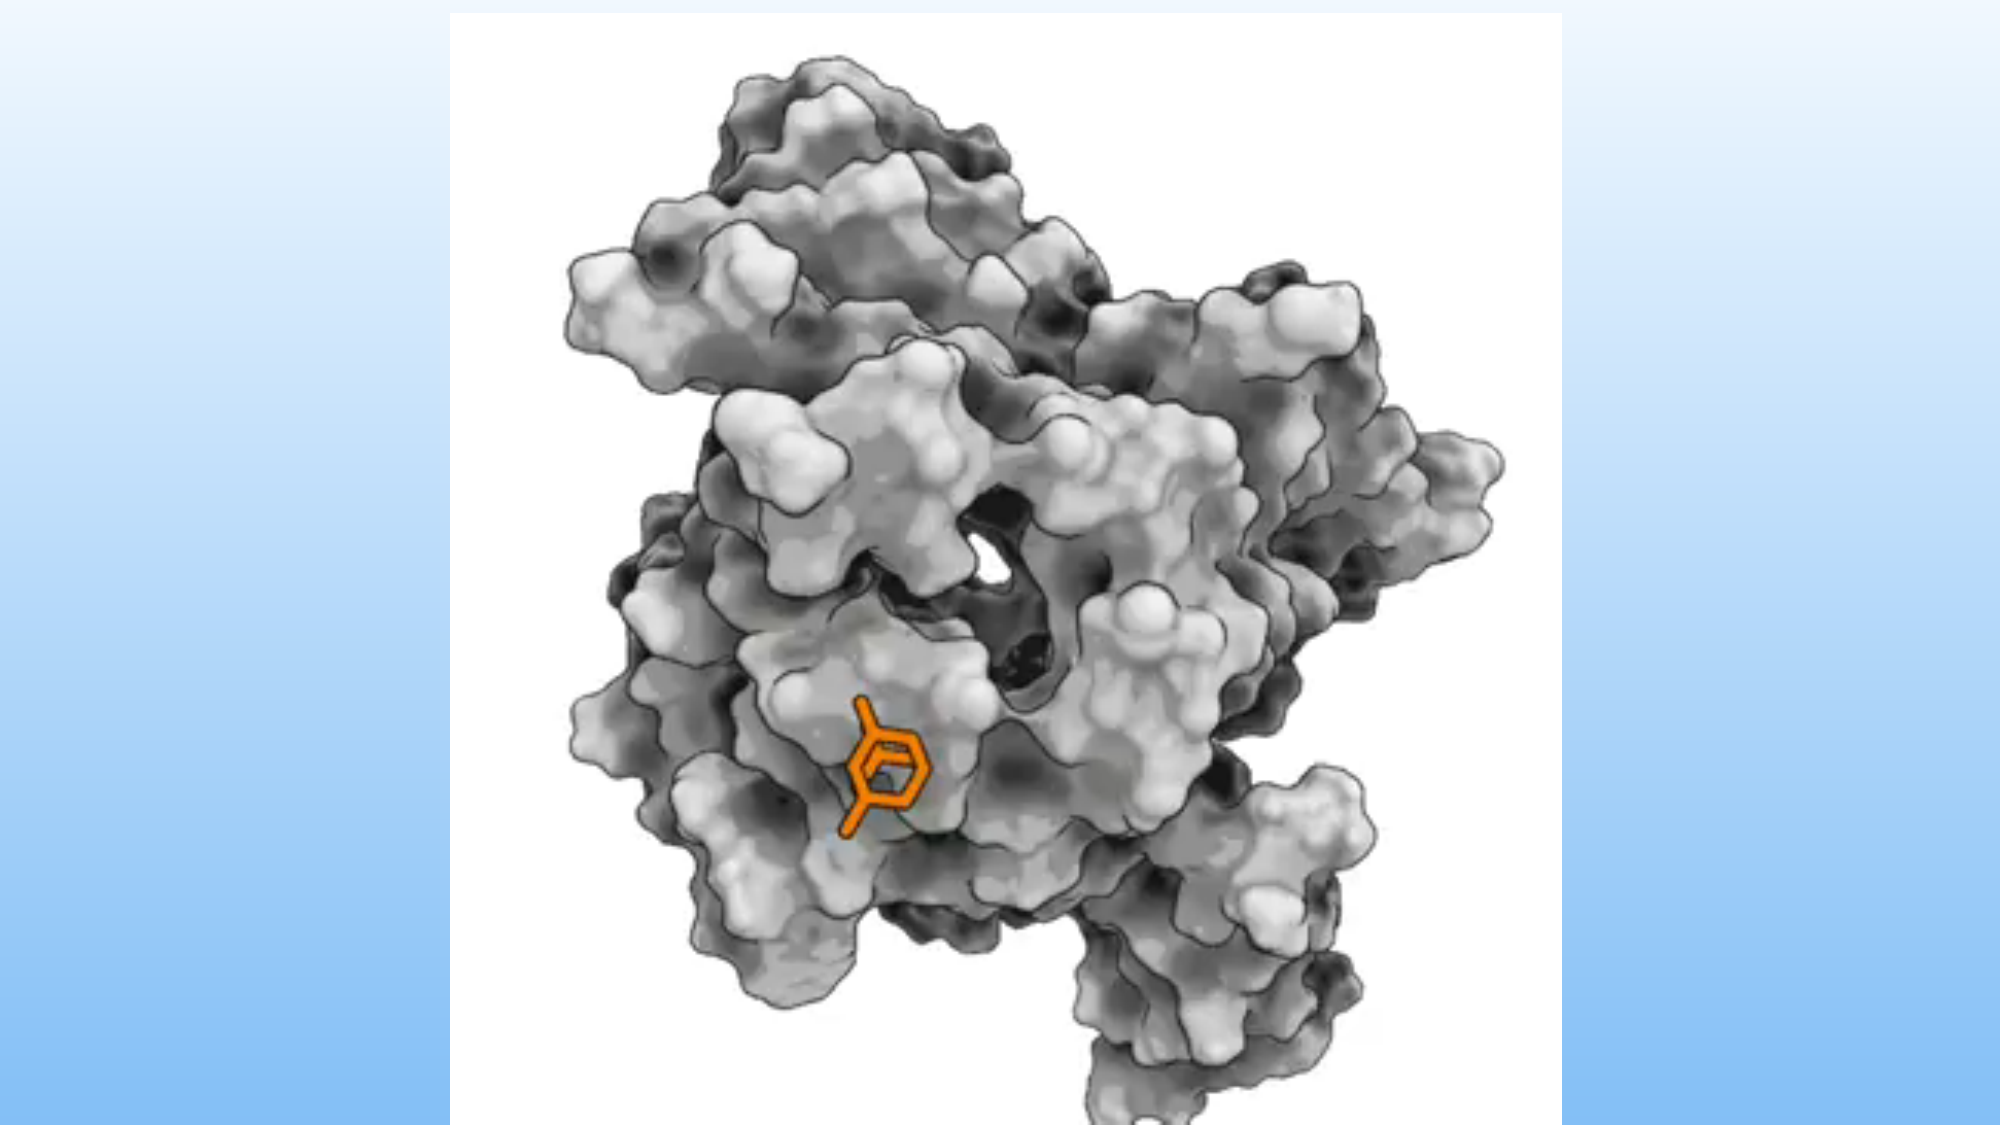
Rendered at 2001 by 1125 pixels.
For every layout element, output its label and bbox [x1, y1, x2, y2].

text_box [449, 12, 1563, 1125]
